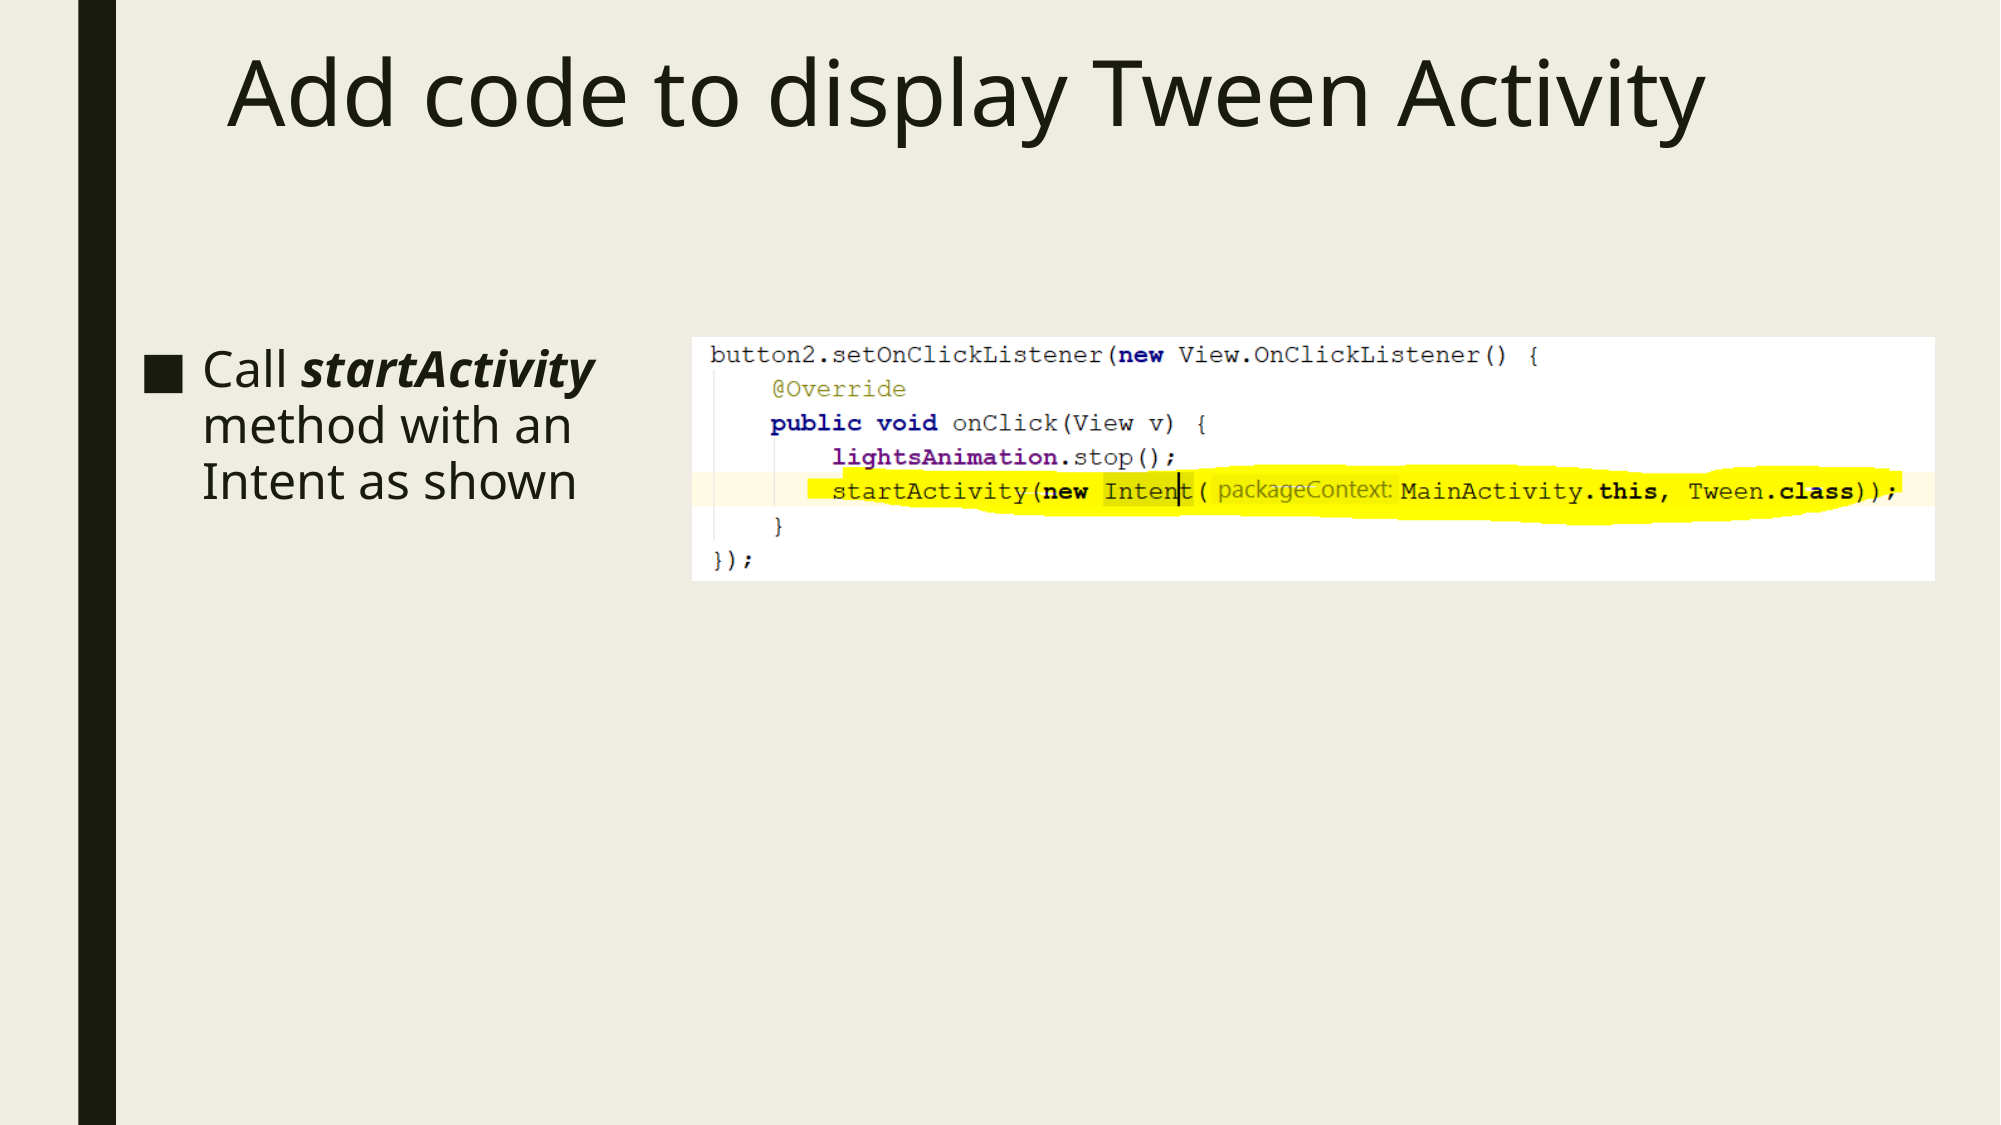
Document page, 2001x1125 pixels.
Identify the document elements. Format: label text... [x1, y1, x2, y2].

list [692, 337, 1935, 581]
title Add code to display Tween Activity [212, 40, 1788, 163]
list Call startActivity method with an Intent as shown [124, 334, 643, 584]
